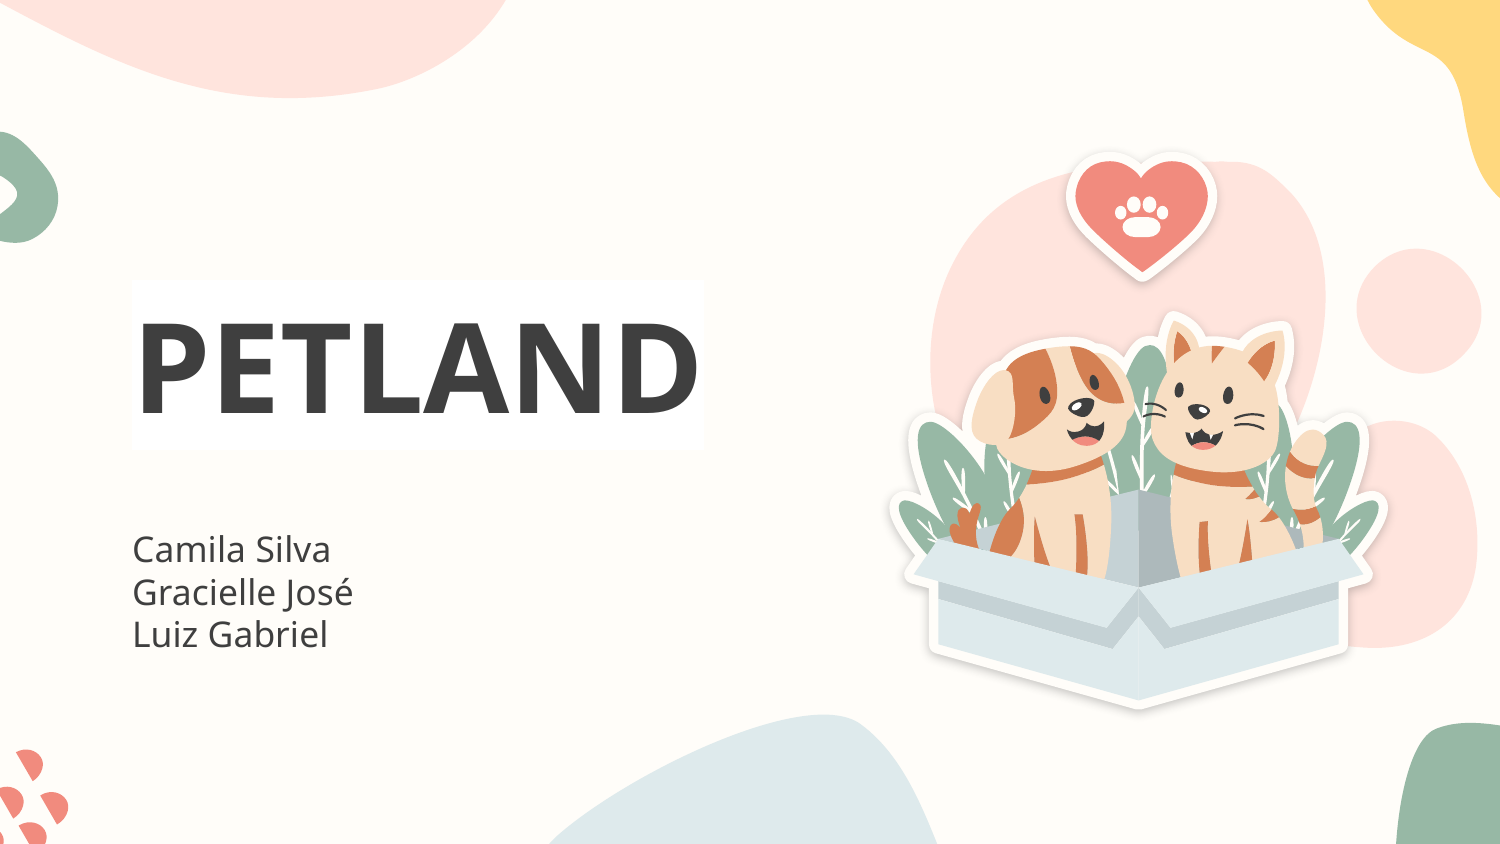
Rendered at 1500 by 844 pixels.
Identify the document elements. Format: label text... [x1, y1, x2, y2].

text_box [1073, 160, 1210, 273]
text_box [894, 320, 1384, 701]
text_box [906, 160, 1500, 649]
title PETLAND [116, 224, 901, 530]
subtitle Camila Silva Gracielle José Luiz Gabriel [116, 521, 860, 661]
